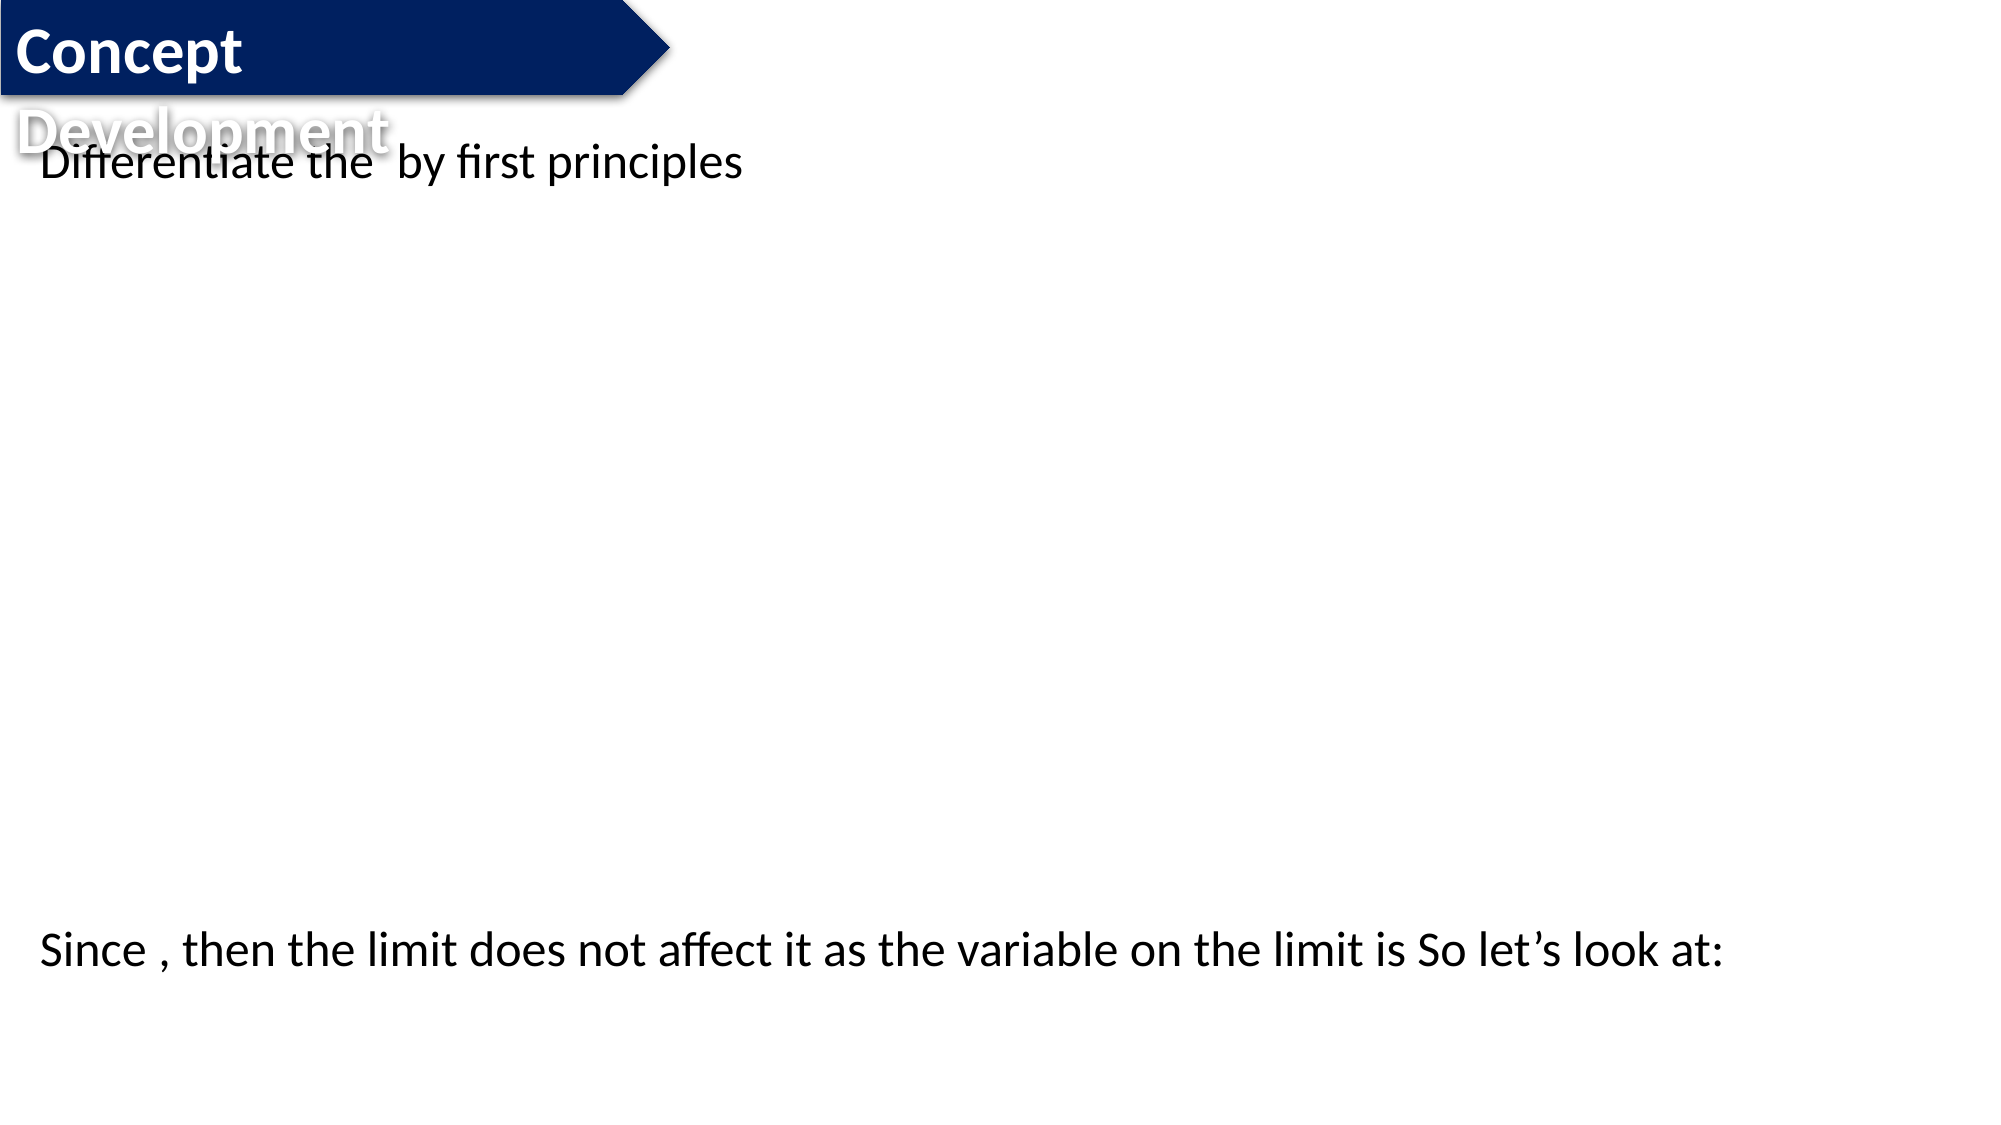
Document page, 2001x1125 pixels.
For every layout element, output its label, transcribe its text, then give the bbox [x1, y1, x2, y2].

text_box Concept Development [1, 0, 670, 95]
